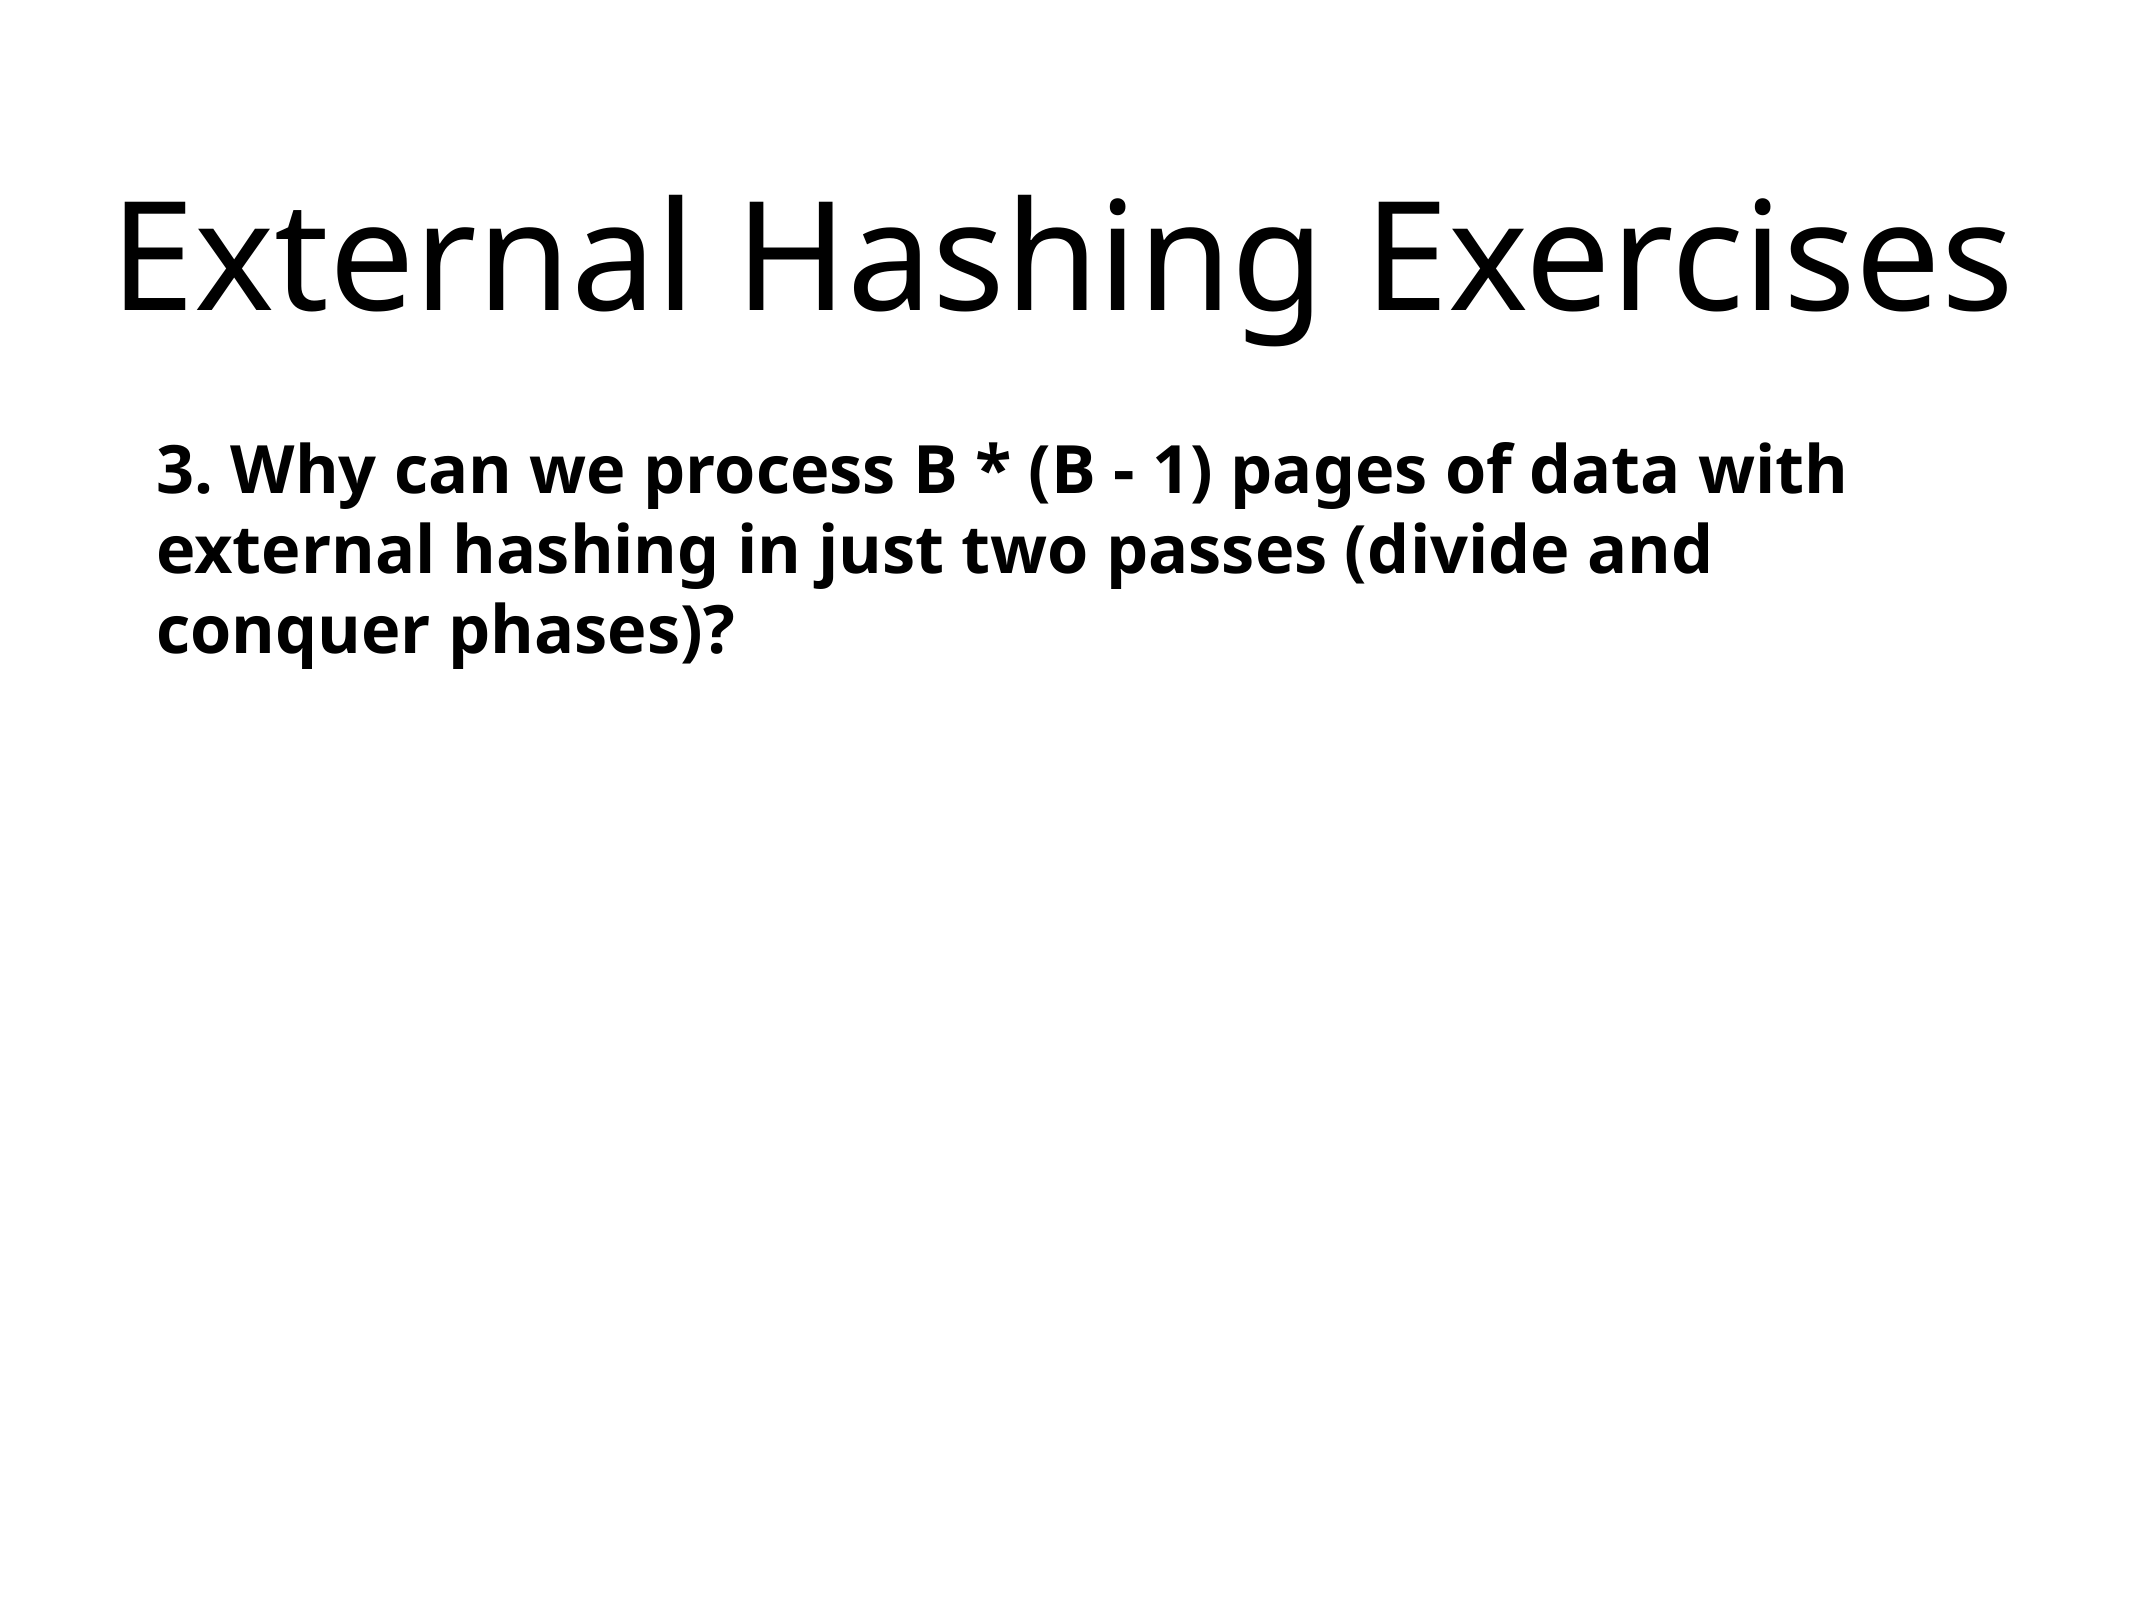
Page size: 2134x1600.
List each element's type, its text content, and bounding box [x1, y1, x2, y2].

title External Hashing Exercises [97, 72, 2029, 428]
list 3. Why can we process B * (B - 1) pages of data with external hashing in just two passes (divide and conquer phases)? [155, 426, 1978, 1459]
